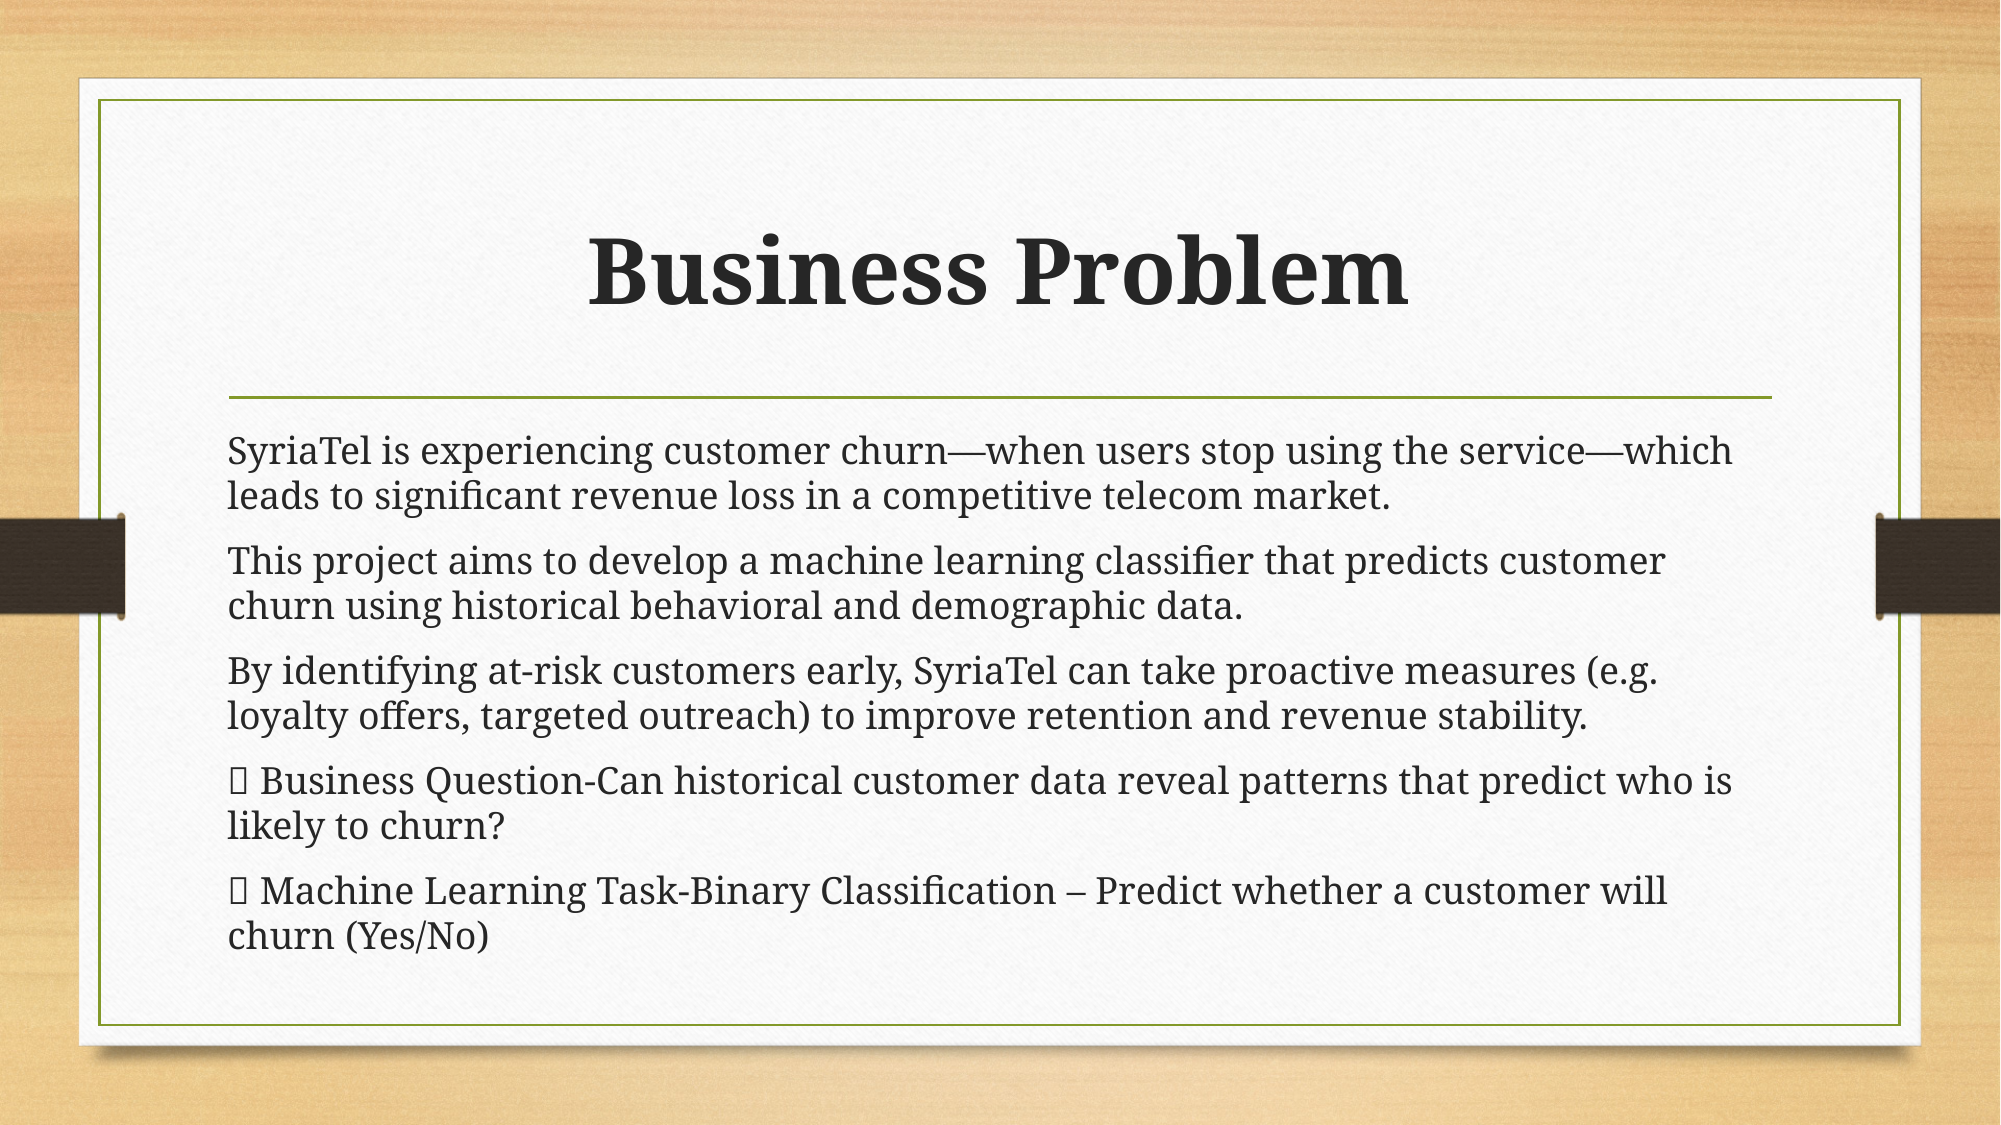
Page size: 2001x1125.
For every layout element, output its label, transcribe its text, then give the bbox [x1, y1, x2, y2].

list SyriaTel is experiencing customer churn—when users stop using the service—which leads to significant revenue loss in a competitive telecom market. This project aims to develop a machine learning classifier that predicts customer churn using historical behavioral and demographic data. By identifying at-risk customers early, SyriaTel can take proactive measures (e.g. loyalty offers, targeted outreach) to improve retention and revenue stability. ✅ Business Question-Can historical customer data reveal patterns that predict who is likely to churn? ✅ Machine Learning Task-Binary Classification – Predict whether a customer will churn (Yes/No) [212, 419, 1788, 964]
title Business Problem [212, 161, 1788, 375]
picture [0, 0, 2001, 1125]
